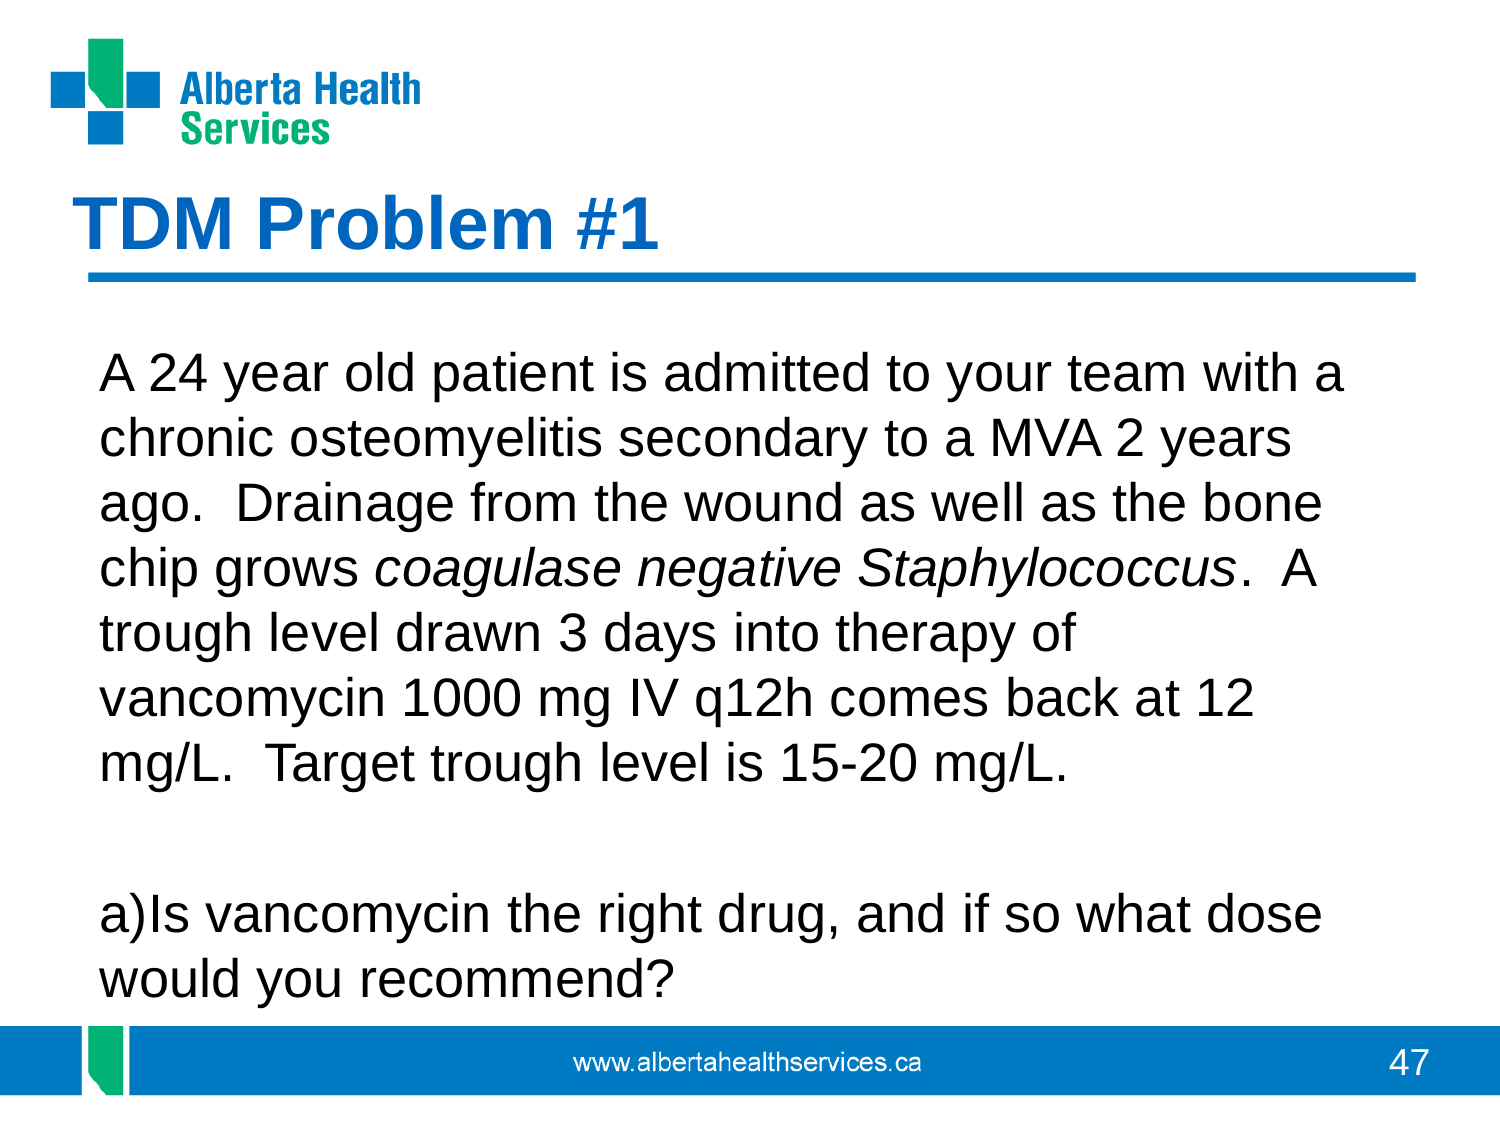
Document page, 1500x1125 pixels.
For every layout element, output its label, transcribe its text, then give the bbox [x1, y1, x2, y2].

picture [0, 21, 1500, 1112]
list A 24 year old patient is admitted to your team with a chronic osteomyelitis secondary to a MVA 2 years ago. Drainage from the wound as well as the bone chip grows coagulase negative Staphylococcus. A trough level drawn 3 days into therapy of vancomycin 1000 mg IV q12h comes back at 12 mg/L. Target trough level is 15-20 mg/L. Is vancomycin the right drug, and if so what dose would you recommend? [99, 337, 1351, 888]
text_box [1149, 1056, 1463, 1125]
title TDM Problem #1 [0, 76, 1417, 265]
